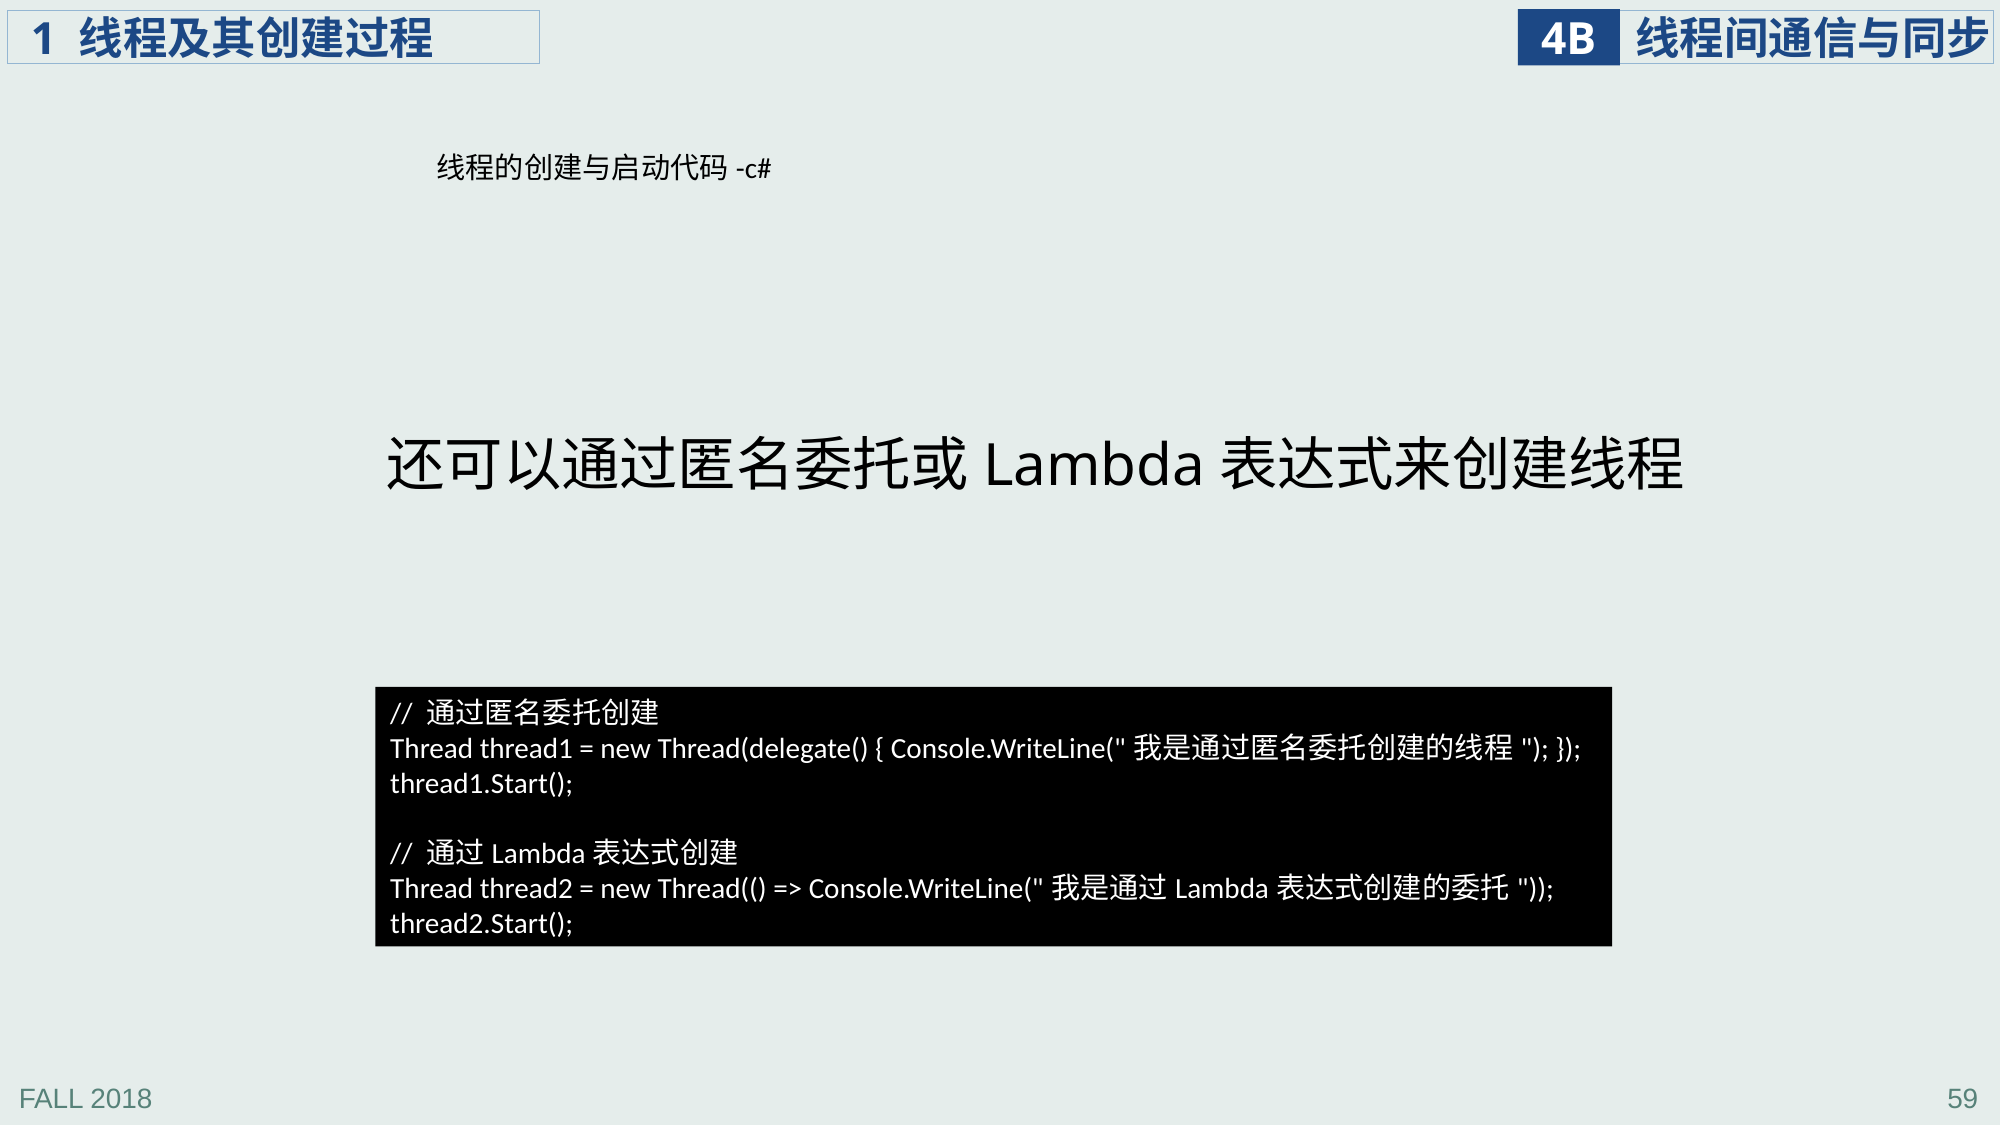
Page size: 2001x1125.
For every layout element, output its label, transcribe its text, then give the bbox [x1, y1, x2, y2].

text_box // 通过匿名委托创建 Thread thread1 = new Thread(delegate() { Console.WriteLine("我是通过匿名委托创建的线程"); }); thread1.Start(); // 通过Lambda表达式创建 Thread thread2 = new Thread(() => Console.WriteLine("我是通过Lambda表达式创建的委托")); thread2.Start(); [375, 686, 1613, 947]
list 还可以通过匿名委托或Lambda表达式来创建线程 [375, 404, 1792, 634]
title 线程的创建与启动代码-c# [425, 111, 1563, 222]
